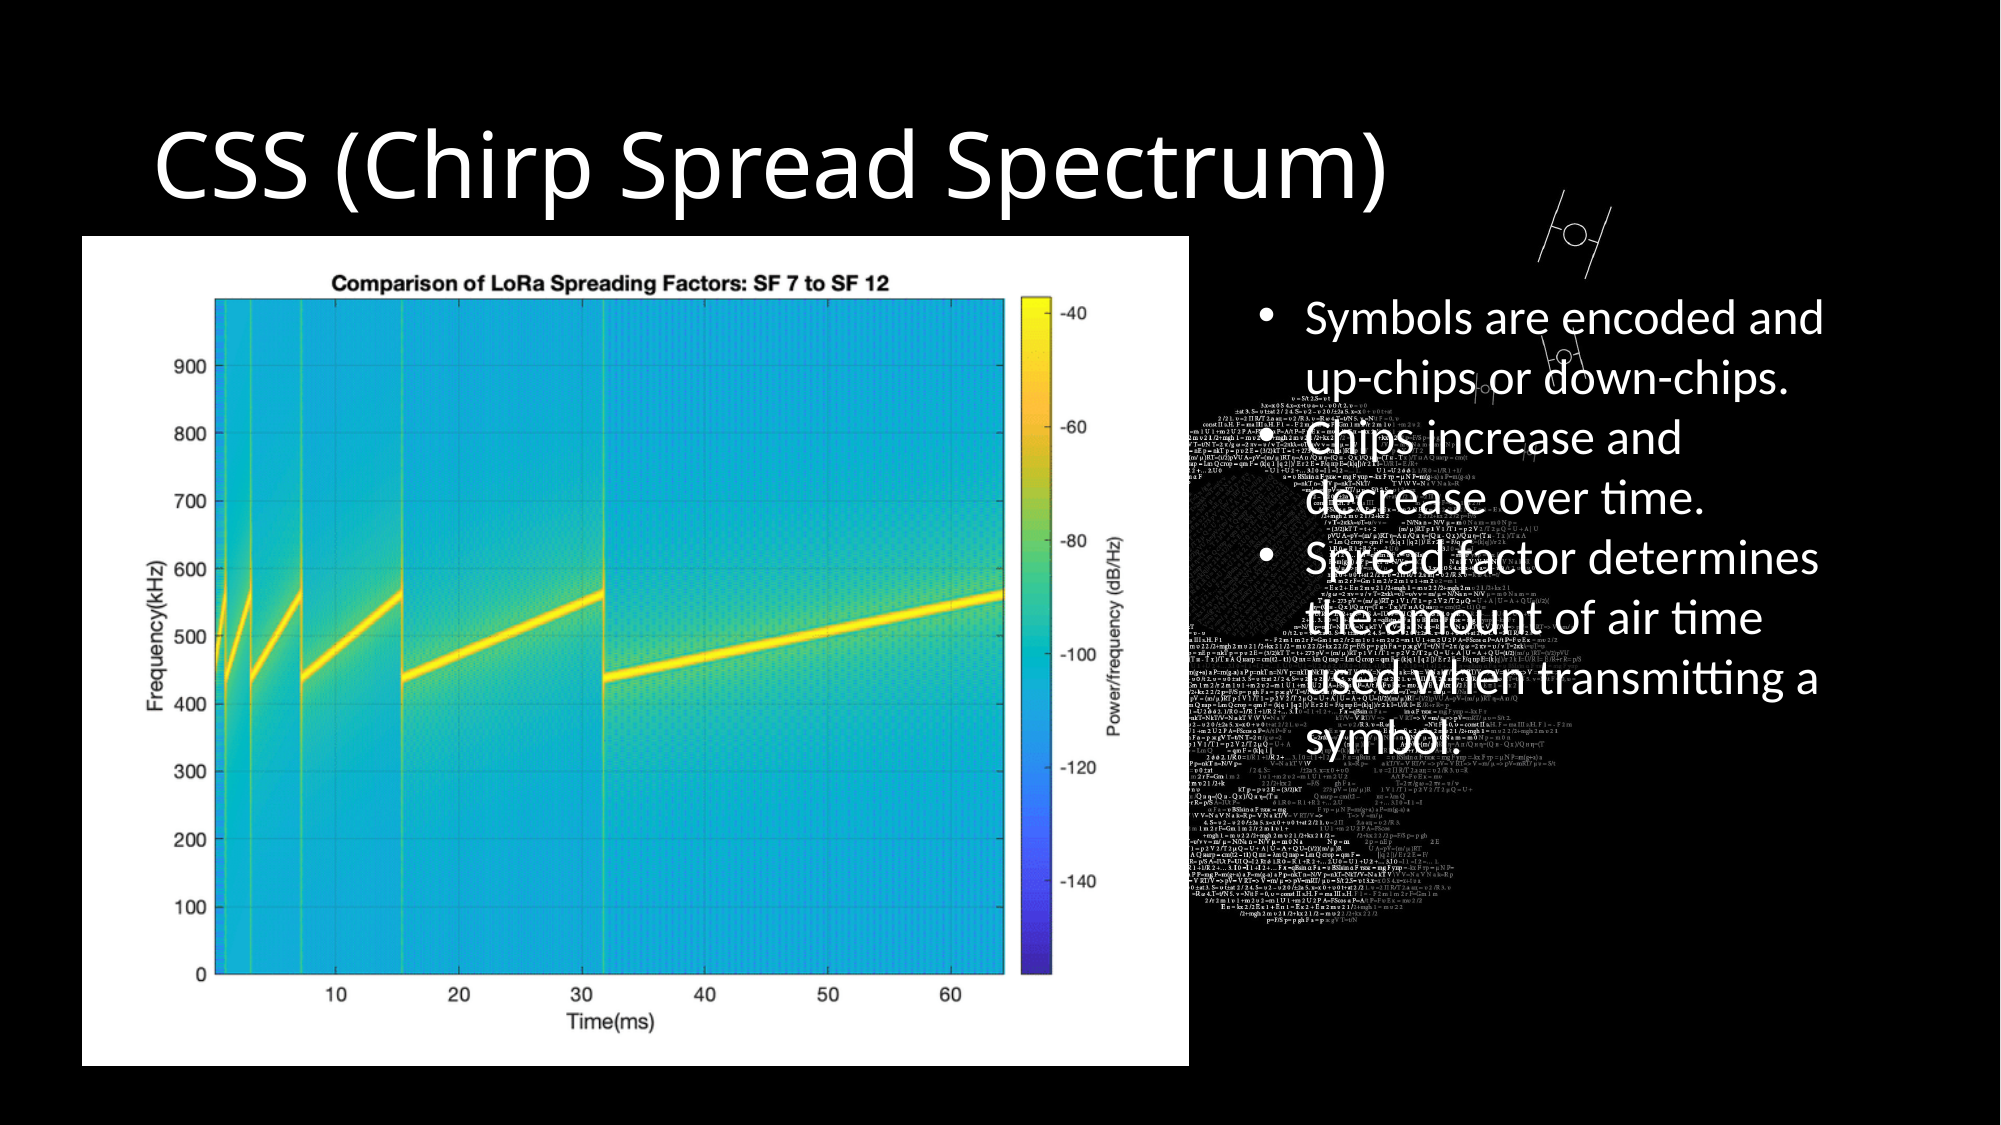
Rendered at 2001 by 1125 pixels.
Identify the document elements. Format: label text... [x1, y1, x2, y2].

text_box Symbols are encoded and up-chips or down-chips. Chips increase and decrease over time. Spread factor determines the amount of air time used when transmitting a symbol. [1243, 277, 1879, 772]
title CSS (Chirp Spread Spectrum) [137, 59, 1863, 278]
picture [0, 0, 2001, 1125]
